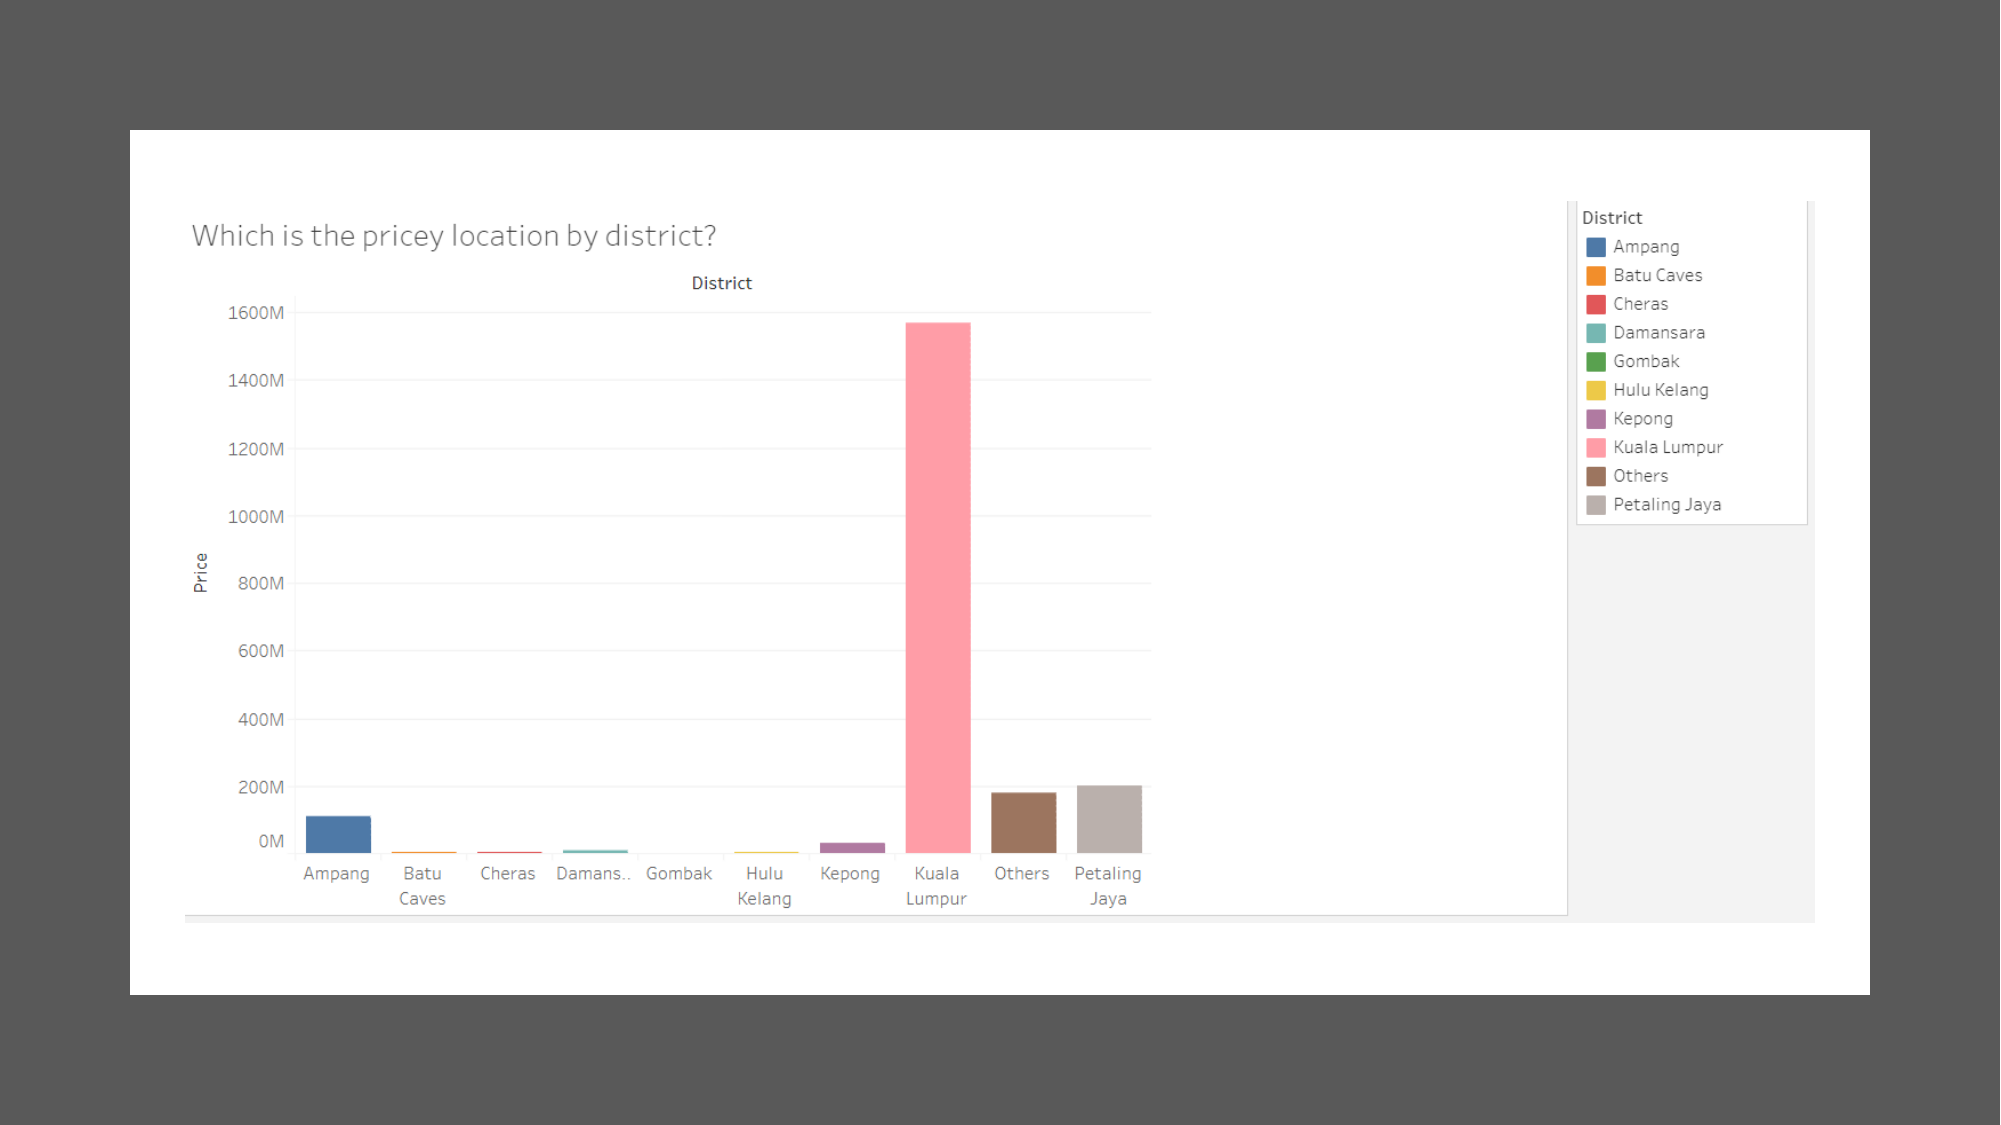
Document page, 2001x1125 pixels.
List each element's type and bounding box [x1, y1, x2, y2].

text_box [0, 0, 2000, 1125]
list [184, 201, 1815, 924]
text_box [131, 131, 1869, 994]
